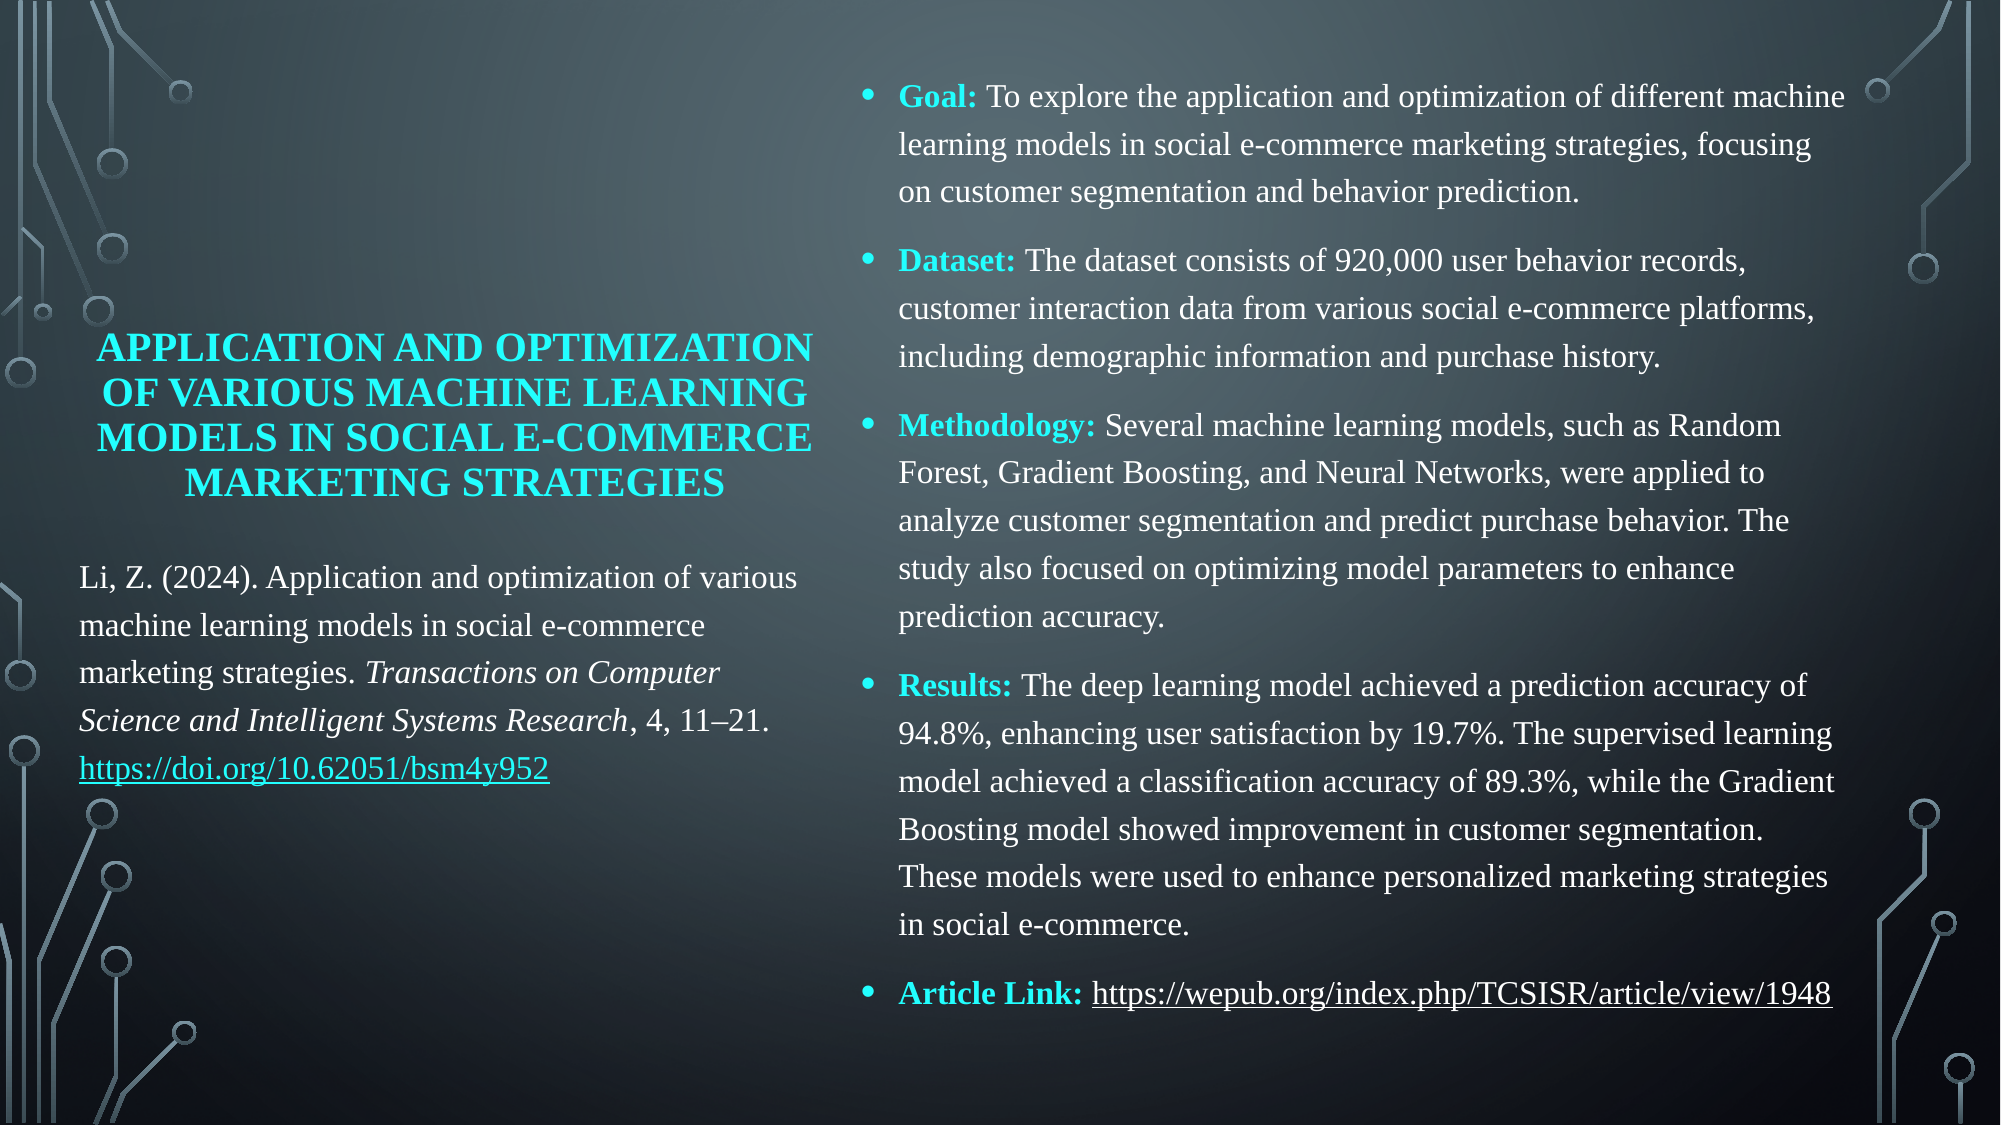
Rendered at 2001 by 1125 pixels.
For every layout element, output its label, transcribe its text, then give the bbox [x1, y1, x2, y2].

title Application and Optimization of Various Machine Learning Models in Social E-Commerce Marketing Strategies [80, 209, 830, 514]
list Goal: To explore the application and optimization of different machine learning models in social e-commerce marketing strategies, focusing on customer segmentation and behavior prediction. Dataset: The dataset consists of 920,000 user behavior records, customer interaction data from various social e-commerce platforms, including demographic information and purchase history. Methodology: Several machine learning models, such as Random Forest, Gradient Boosting, and Neural Networks, were applied to analyze customer segmentation and predict purchase behavior. The study also focused on optimizing model parameters to enhance prediction accuracy. Results: The deep learning model achieved a prediction accuracy of 94.8%, enhancing user satisfaction by 19.7%. The supervised learning model achieved a classification accuracy of 89.3%, while the Gradient Boosting model showed improvement in customer segmentation. These models were used to enhance personalized marketing strategies in social e-commerce. Article Link: https://wepub.org/index.php/TCSISR/article/view/1948 [845, 0, 1866, 1125]
list Li, Z. (2024). Application and optimization of various machine learning models in social e-commerce marketing strategies. Transactions on Computer Science and Intelligent Systems Research, 4, 11–21. https://doi.org/10.62051/bsm4y952 [64, 539, 846, 968]
